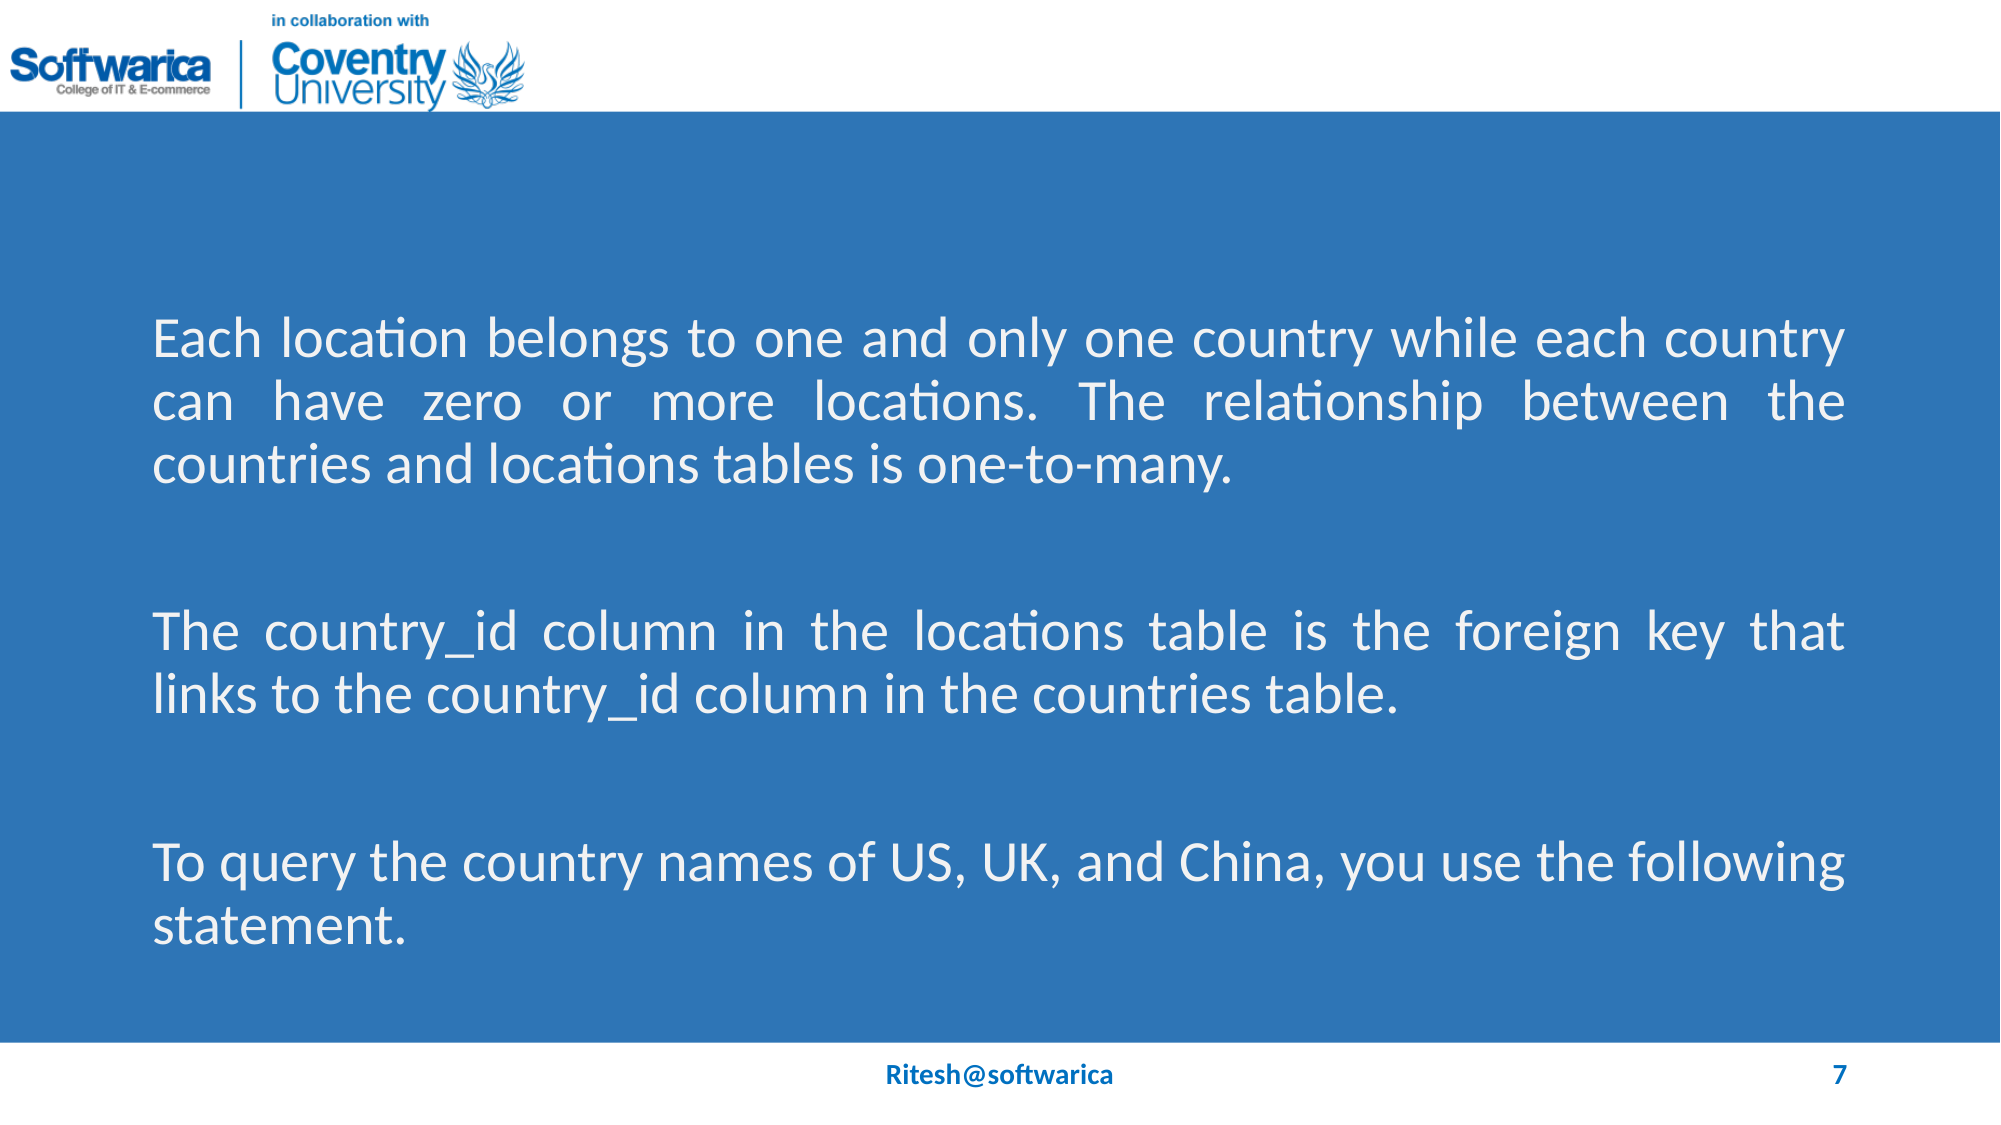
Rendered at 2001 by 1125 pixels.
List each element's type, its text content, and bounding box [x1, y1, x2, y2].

footer Ritesh@softwarica [662, 1042, 1338, 1103]
slide_number 7 [1412, 1042, 1863, 1103]
picture [10, 14, 525, 112]
list Each location belongs to one and only one country while each country can have zero or more locations. The relationship between the countries and locations tables is one-to-many. The country_id column in the locations table is the foreign key that links to the country_id column in the countries table. To query the country names of US, UK, and China, you use the following statement. [137, 299, 1863, 1014]
